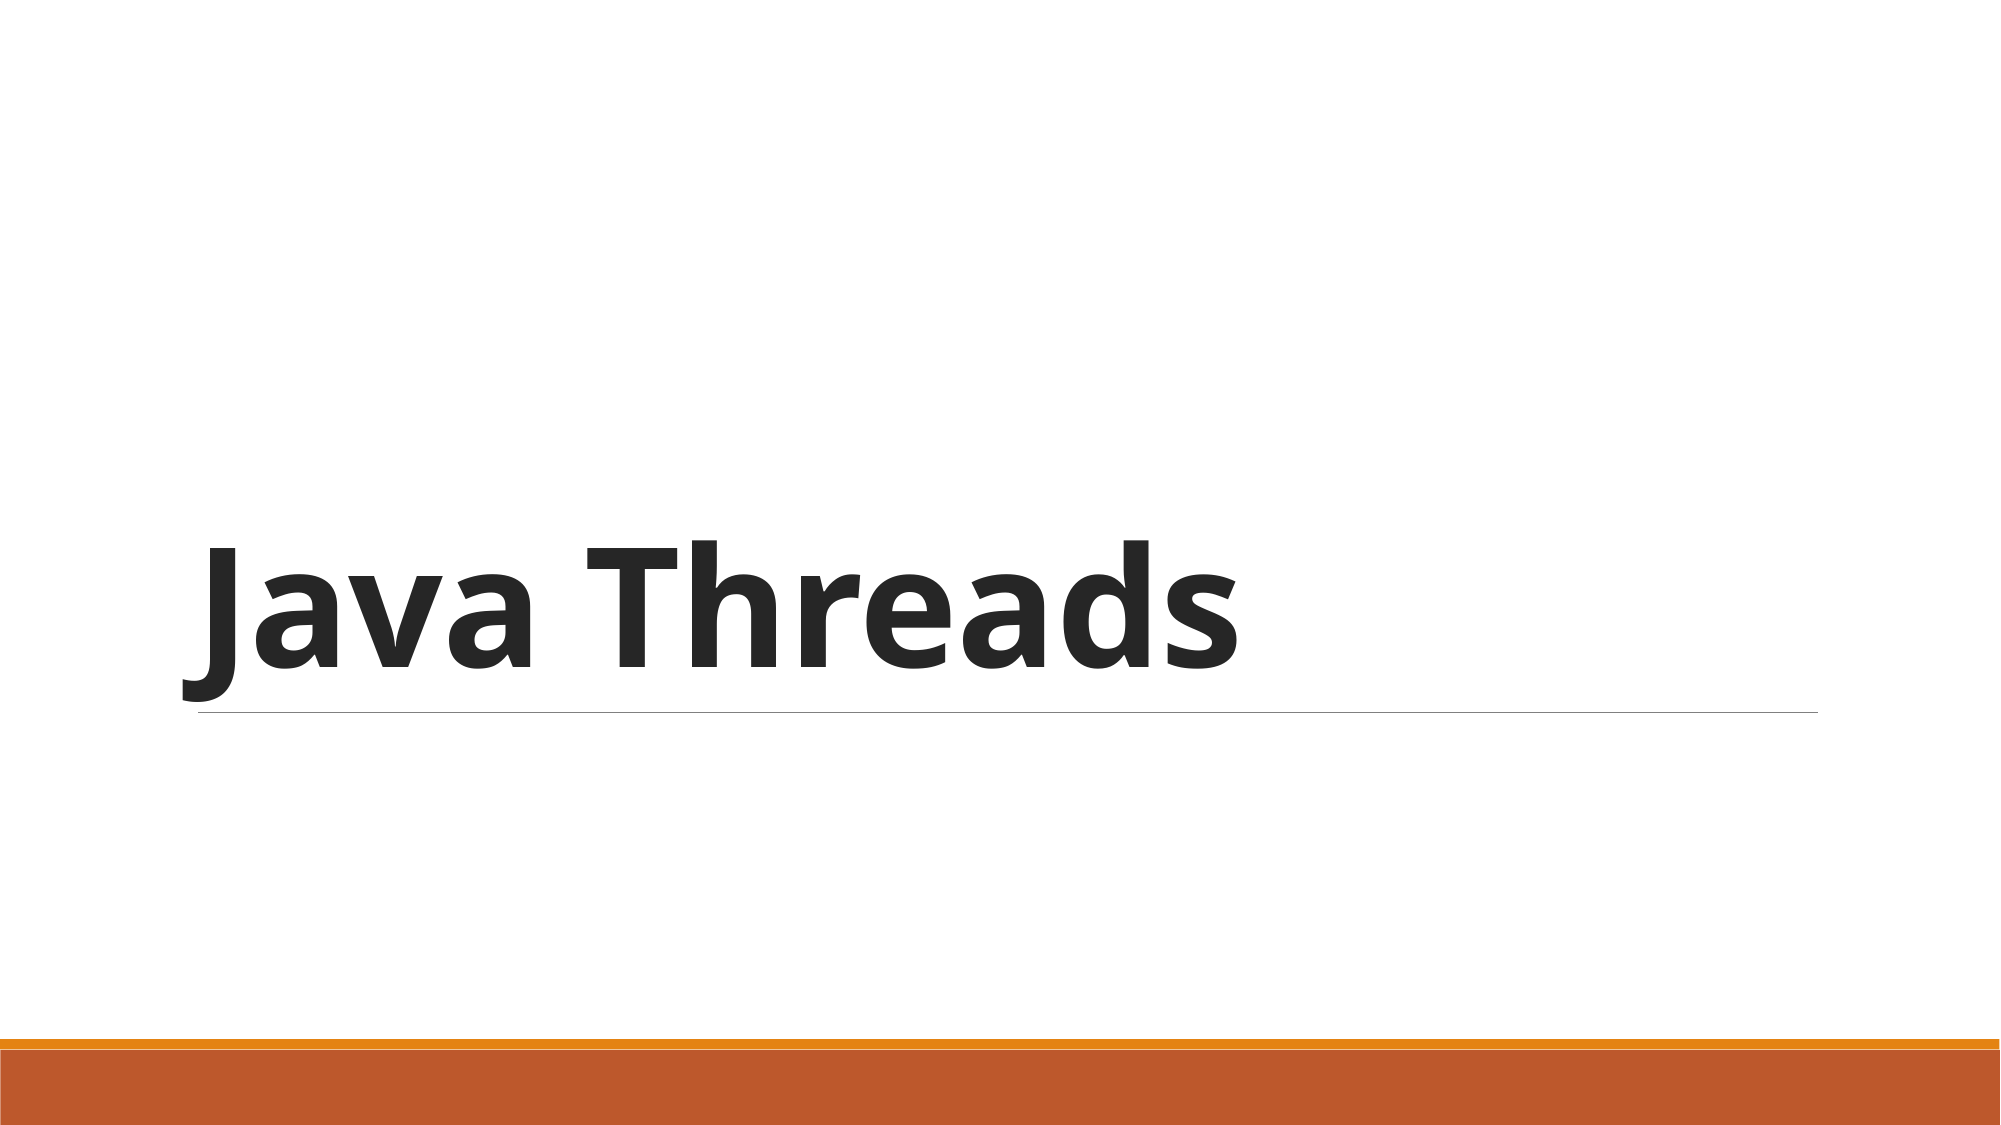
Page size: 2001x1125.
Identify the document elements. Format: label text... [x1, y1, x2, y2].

title Java Threads [180, 124, 1830, 710]
